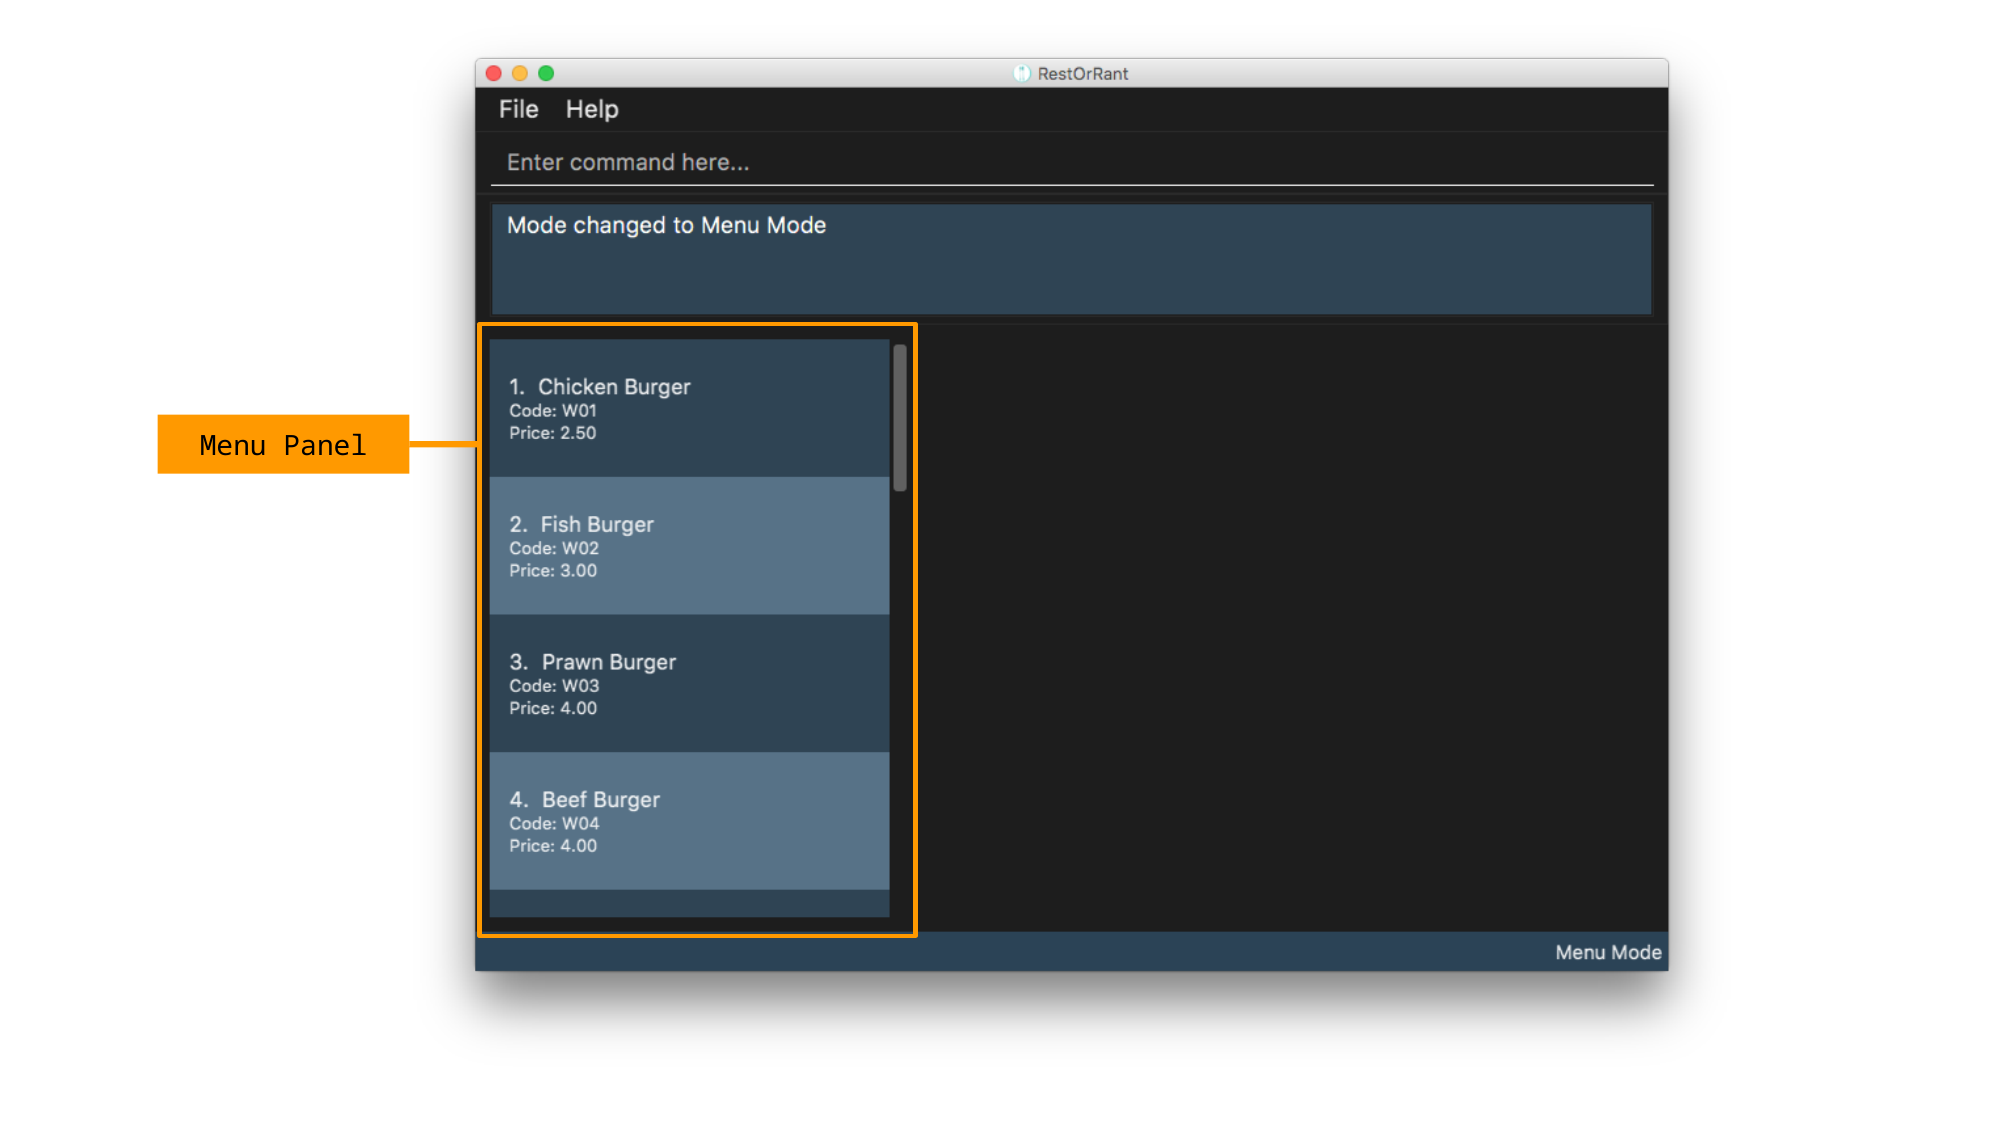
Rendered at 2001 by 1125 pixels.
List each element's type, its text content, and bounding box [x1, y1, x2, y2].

picture [402, 17, 1742, 1076]
text_box Menu Panel [157, 414, 402, 474]
